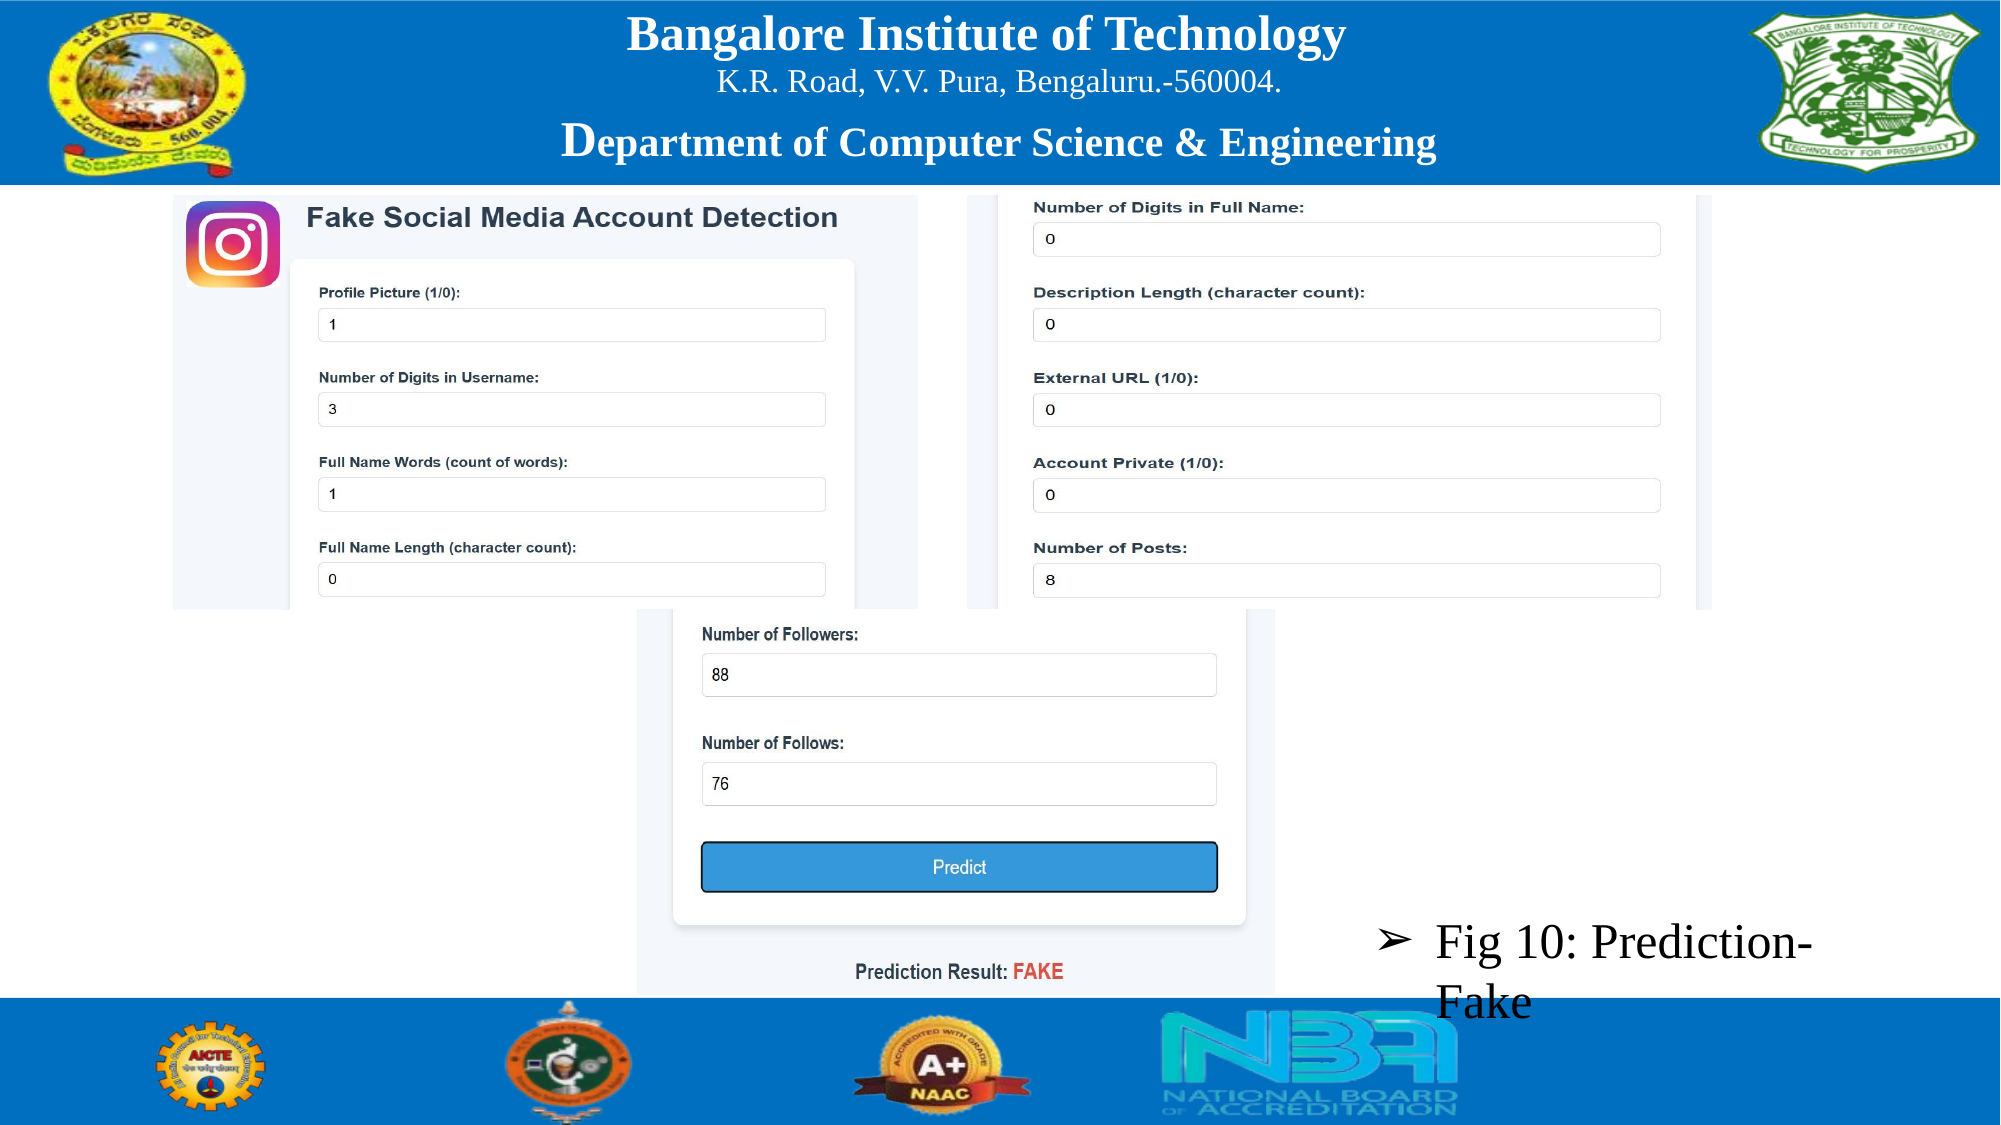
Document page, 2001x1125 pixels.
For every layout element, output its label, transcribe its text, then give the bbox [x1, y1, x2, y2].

picture [392, 997, 756, 1125]
picture [834, 1002, 1050, 1125]
picture [113, 1002, 309, 1125]
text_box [32, 0, 1985, 196]
picture [1148, 1002, 1473, 1125]
picture [173, 195, 1712, 995]
text_box Fig 10: Prediction-Fake [1345, 893, 1926, 964]
